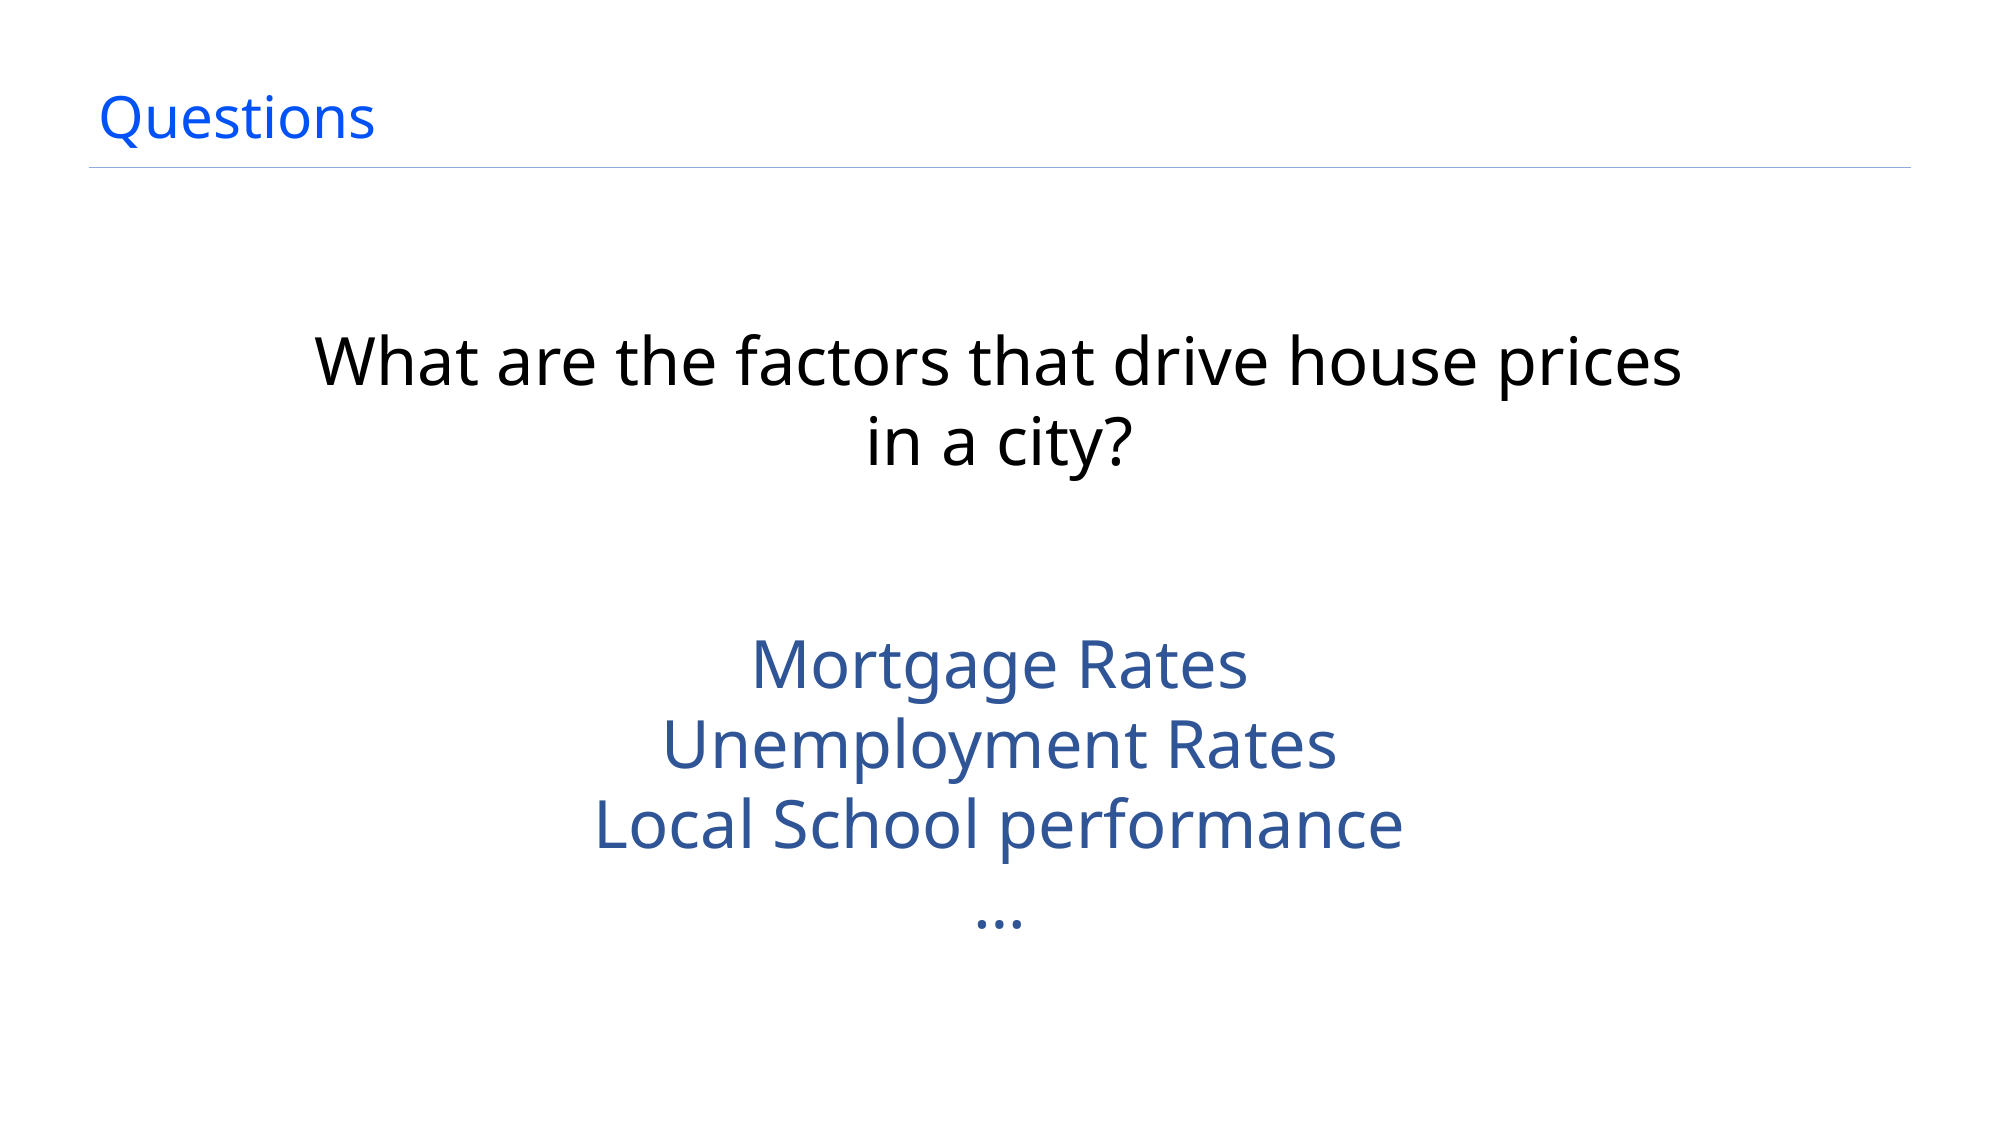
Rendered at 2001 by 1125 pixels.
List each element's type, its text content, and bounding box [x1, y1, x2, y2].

text_box Mortgage Rates Unemployment Rates Local School performance … [299, 614, 1701, 950]
title Questions [83, 53, 1758, 159]
text_box What are the factors that drive house prices in a city? [275, 311, 1725, 532]
